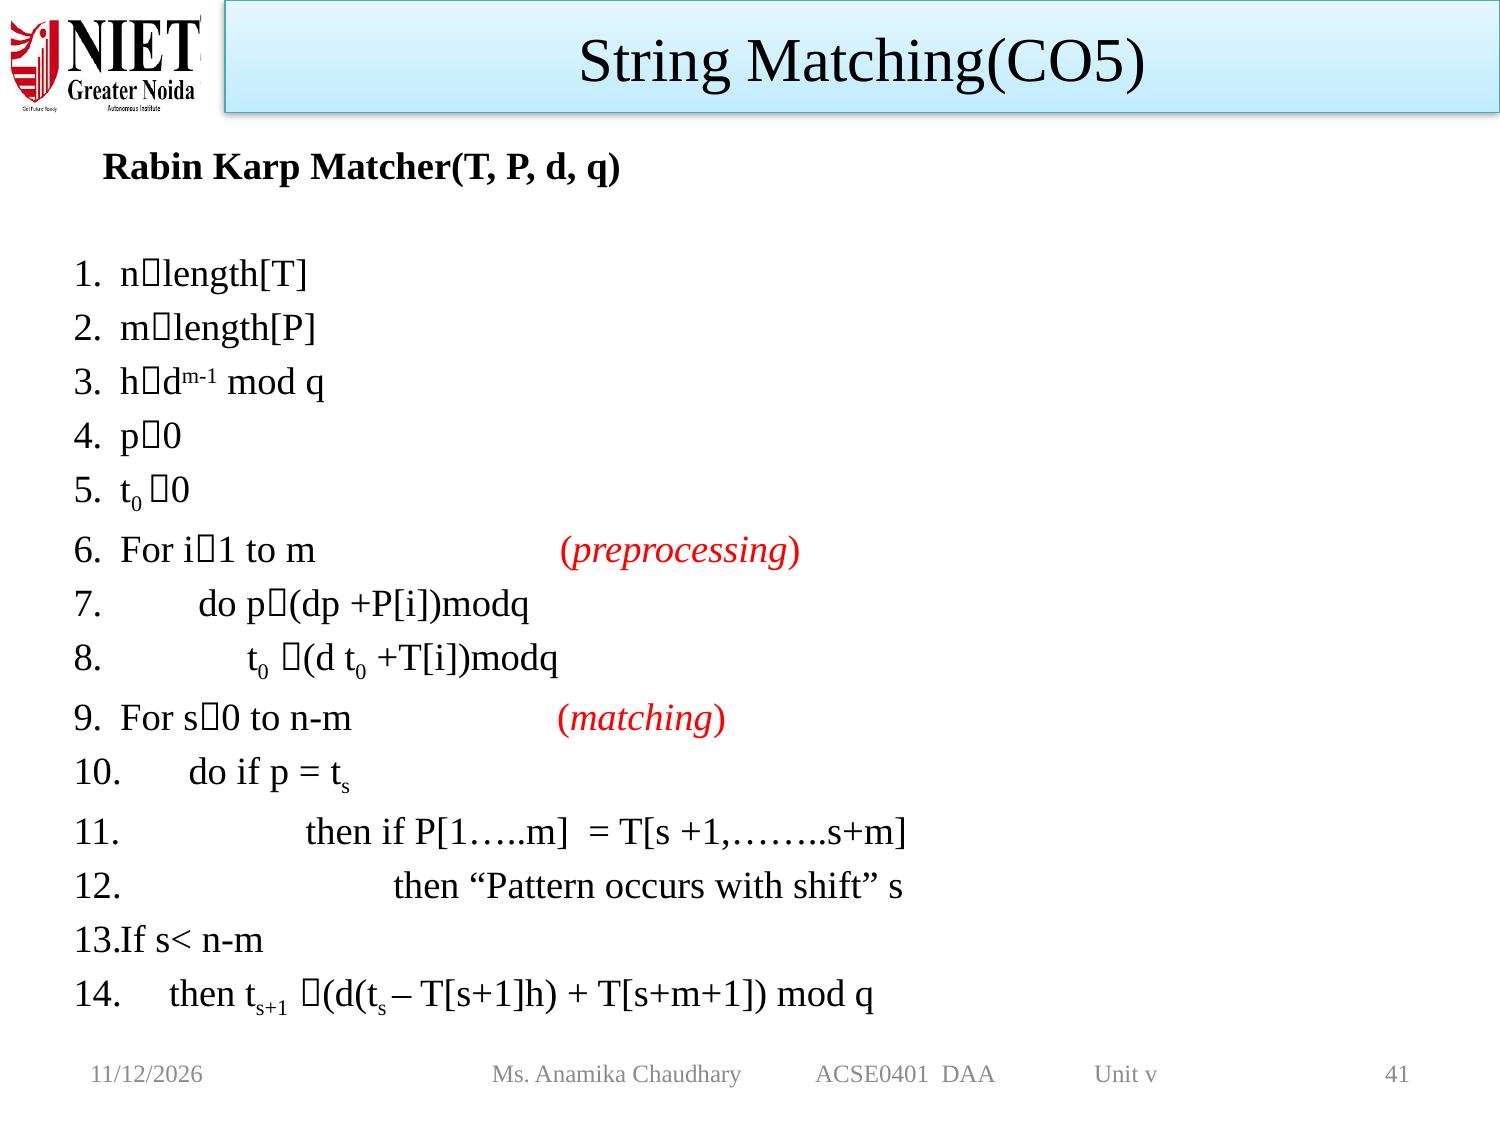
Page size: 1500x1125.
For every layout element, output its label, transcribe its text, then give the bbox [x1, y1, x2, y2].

slide_number 41 [1238, 1042, 1425, 1103]
footer Ms. Anamika Chaudhary ACSE0401 DAA Unit v [412, 1042, 1238, 1103]
list Rabin Karp Matcher(T, P, d, q) nlength[T] mlength[P] hdm-1 mod q p0 t0 0 For i1 to m (preprocessing) do p(dp +P[i])modq t0 (d t0 +T[i])modq For s0 to n-m (matching) do if p = ts then if P[1…..m] = T[s +1,……..s+m] then “Pattern occurs with shift” s If s< n-m then ts+1 (d(ts – T[s+1]h) + T[s+m+1]) mod q [58, 133, 1421, 1034]
picture [0, 0, 238, 135]
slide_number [75, 1042, 412, 1103]
text_box String Matching(CO5) [238, 0, 1500, 113]
